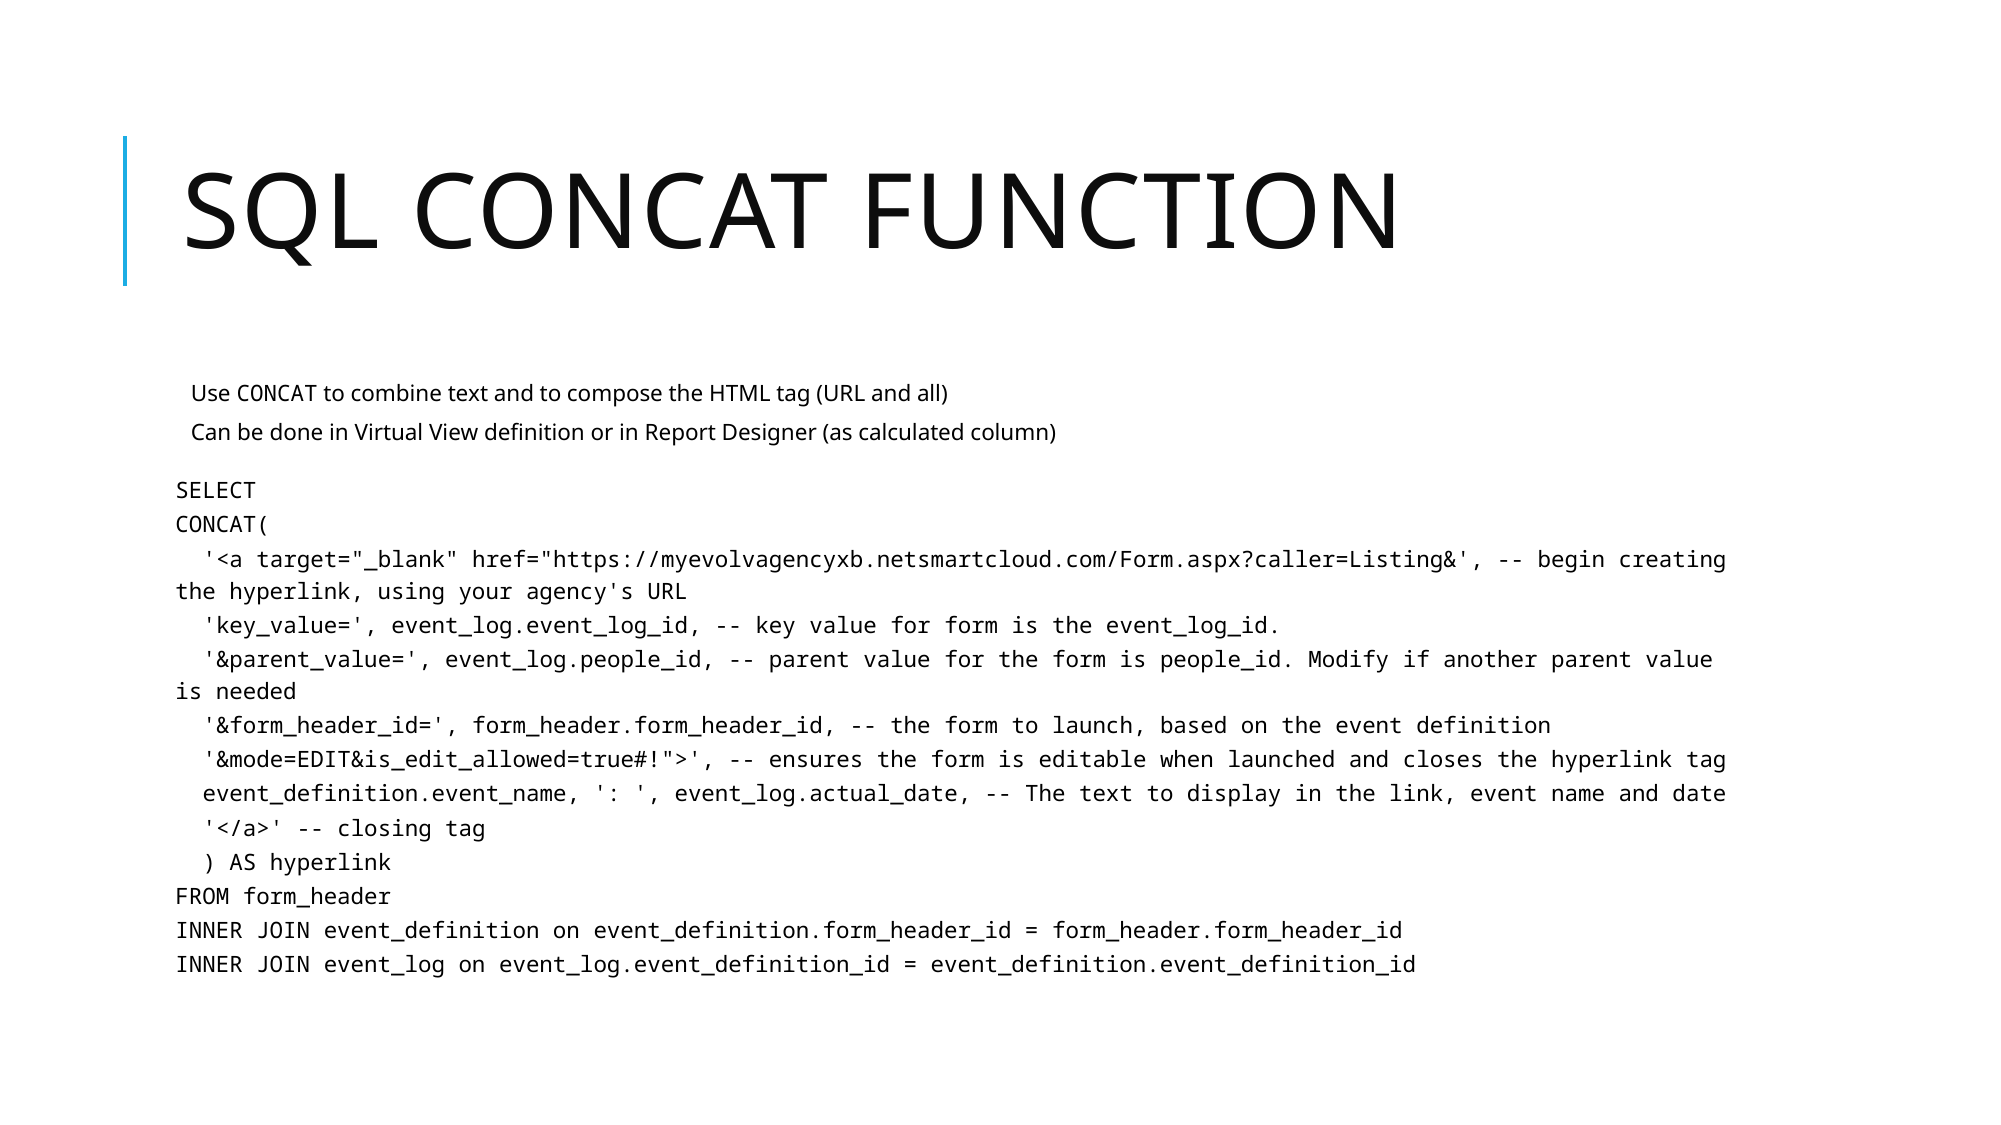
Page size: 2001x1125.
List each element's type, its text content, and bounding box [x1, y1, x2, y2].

title SQL CONCAT Function [168, 96, 1763, 342]
list Use CONCAT to combine text and to compose the HTML tag (URL and all) Can be done in Virtual View definition or in Report Designer (as calculated column) SELECT CONCAT( '<a target="_blank" href="https://myevolvagencyxb.netsmartcloud.com/Form.aspx?caller=Listing&', -- begin creating the hyperlink, using your agency's URL 'key_value=', event_log.event_log_id, -- key value for form is the event_log_id. '&parent_value=', event_log.people_id, -- parent value for the form is people_id. Modify if another parent value is needed '&form_header_id=', form_header.form_header_id, -- the form to launch, based on the event definition '&mode=EDIT&is_edit_allowed=true#!">', -- ensures the form is editable when launched and closes the hyperlink tag event_definition.event_name, ': ', event_log.actual_date, -- The text to display in the link, event name and date '</a>' -- closing tag ) AS hyperlink FROM form_header INNER JOIN event_definition on event_definition.form_header_id = form_header.form_header_id INNER JOIN event_log on event_log.event_definition_id = event_definition.event_definition_id [168, 375, 1763, 1035]
